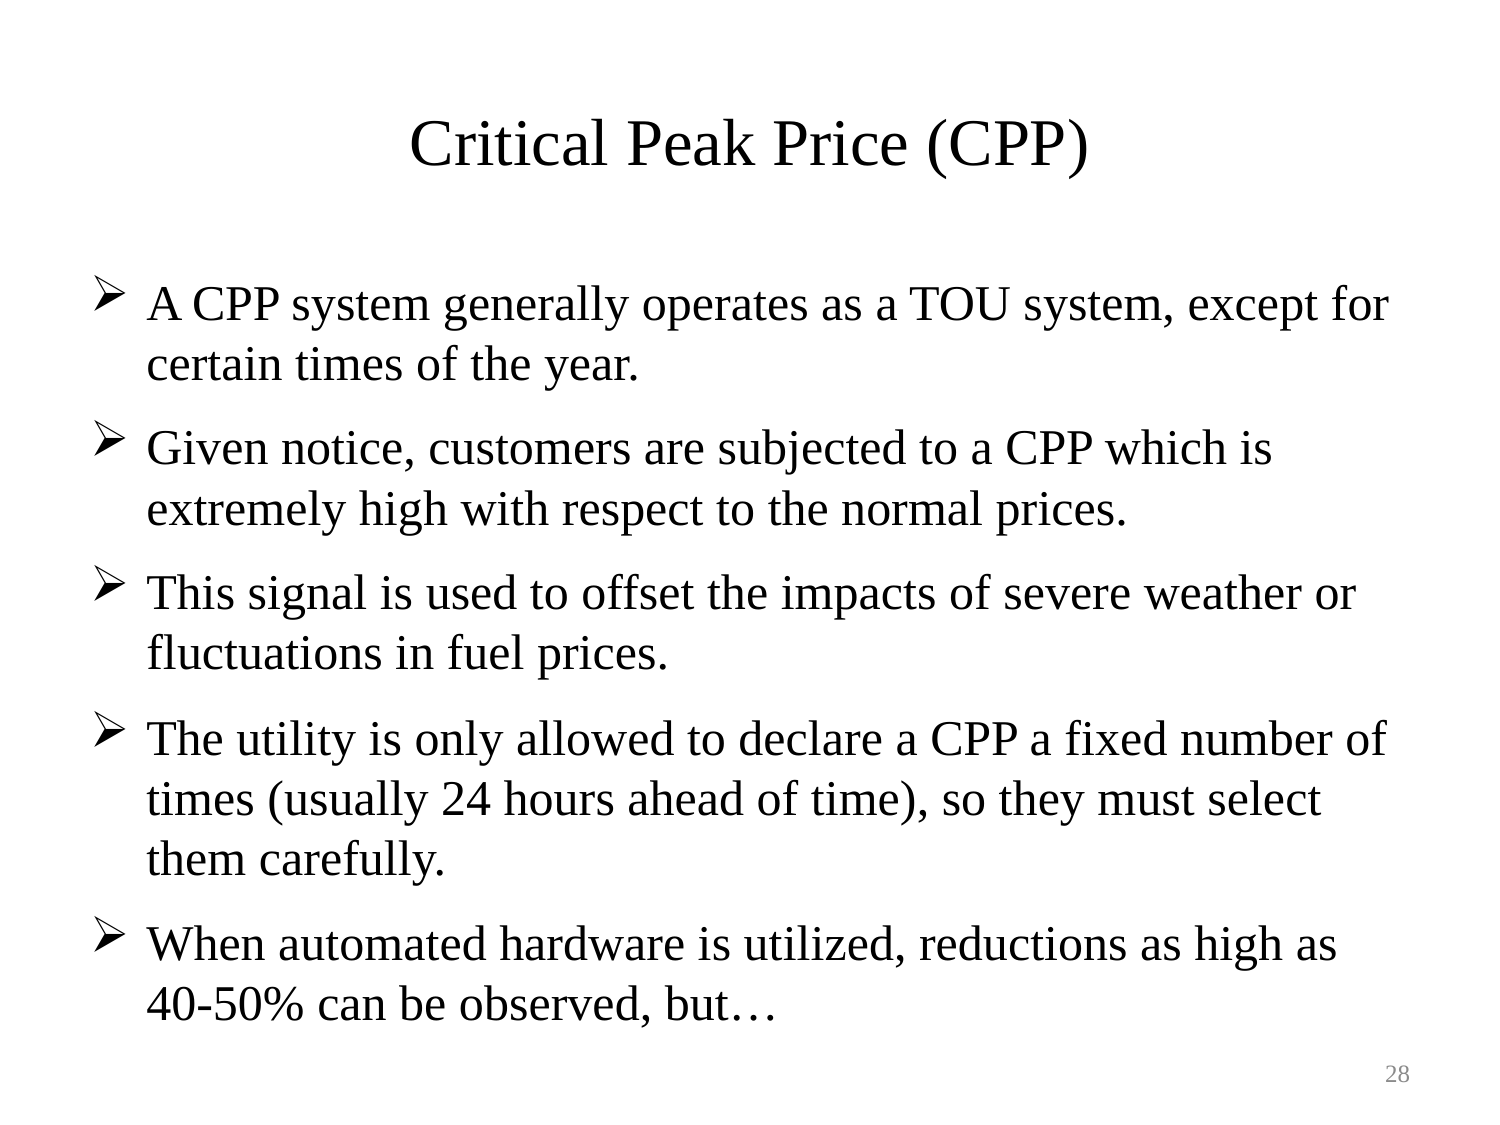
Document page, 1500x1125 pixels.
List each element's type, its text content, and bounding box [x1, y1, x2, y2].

list A CPP system generally operates as a TOU system, except for certain times of the year. Given notice, customers are subjected to a CPP which is extremely high with respect to the normal prices. This signal is used to offset the impacts of severe weather or fluctuations in fuel prices. The utility is only allowed to declare a CPP a fixed number of times (usually 24 hours ahead of time), so they must select them carefully. When automated hardware is utilized, reductions as high as 40-50% can be observed, but… [75, 262, 1425, 1075]
title Critical Peak Price (CPP) [75, 45, 1425, 233]
slide_number 28 [1074, 1042, 1425, 1103]
